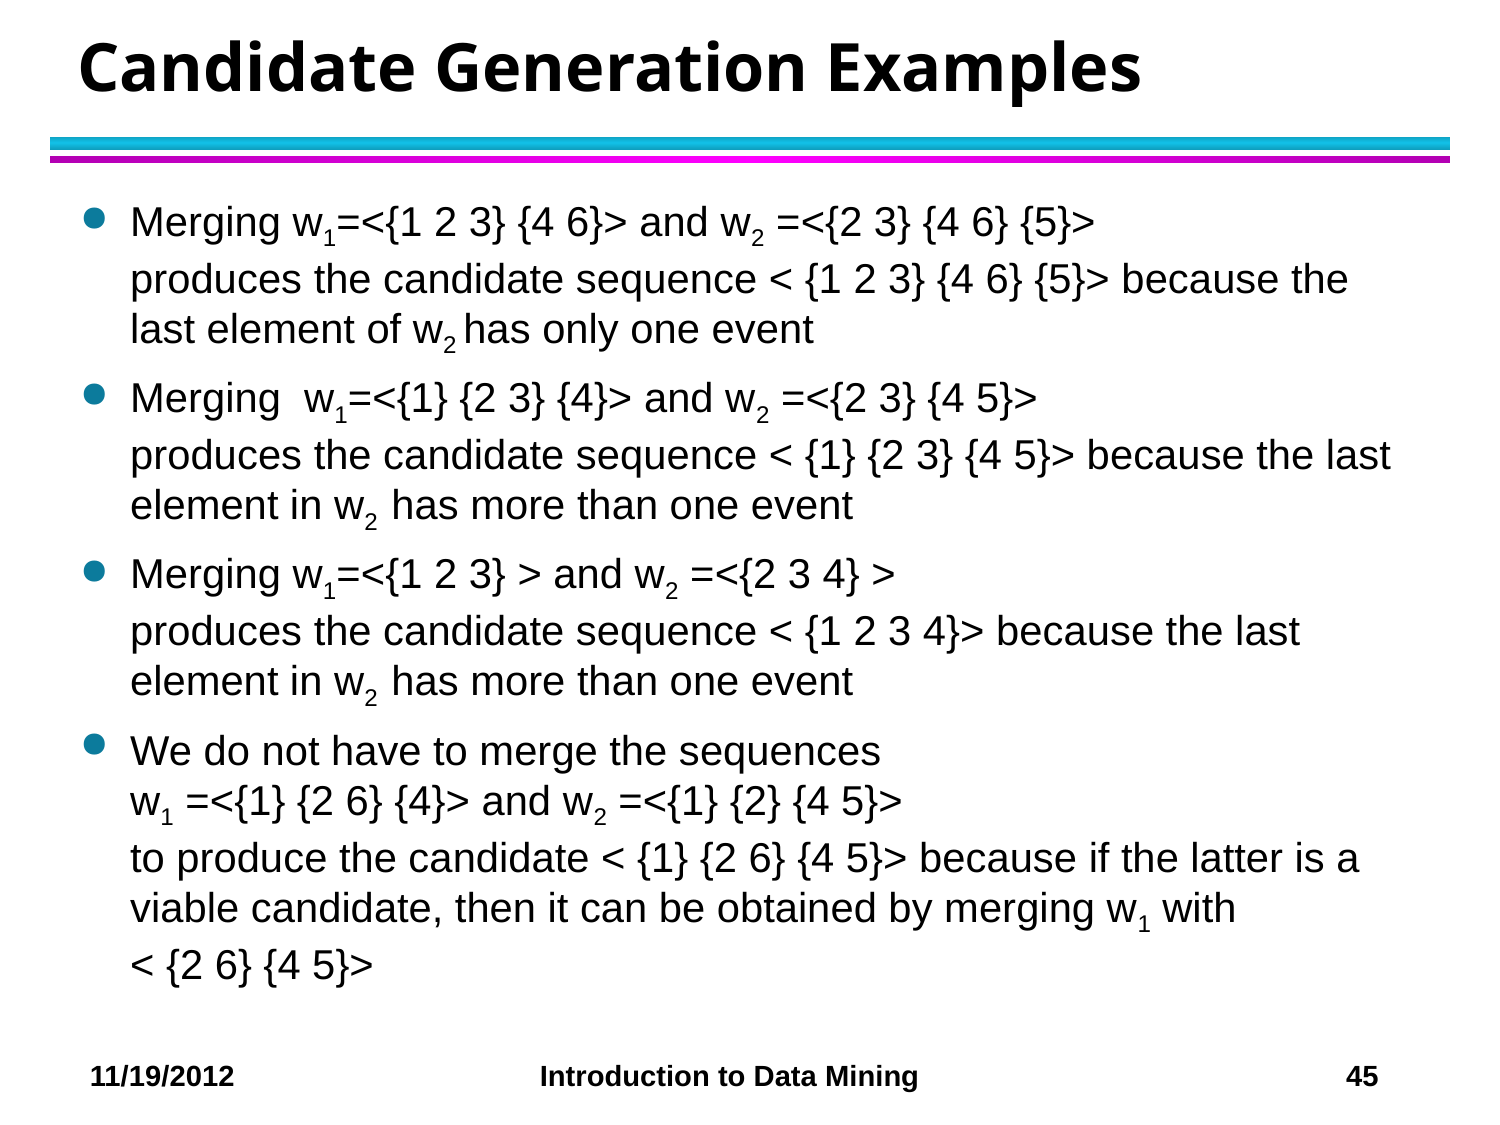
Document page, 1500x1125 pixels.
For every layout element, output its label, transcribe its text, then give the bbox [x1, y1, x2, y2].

title Candidate Generation Examples [62, 24, 1421, 113]
list Merging w1=<{1 2 3} {4 6}> and w2 =<{2 3} {4 6} {5}> produces the candidate sequence < {1 2 3} {4 6} {5}> because the last element of w2 has only one event Merging w1=<{1} {2 3} {4}> and w2 =<{2 3} {4 5}> produces the candidate sequence < {1} {2 3} {4 5}> because the last element in w2 has more than one event Merging w1=<{1 2 3} > and w2 =<{2 3 4} > produces the candidate sequence < {1 2 3 4}> because the last element in w2 has more than one event We do not have to merge the sequences w1 =<{1} {2 6} {4}> and w2 =<{1} {2} {4 5}> to produce the candidate < {1} {2 6} {4 5}> because if the latter is a viable candidate, then it can be obtained by merging w1 with < {2 6} {4 5}> [67, 187, 1432, 1038]
